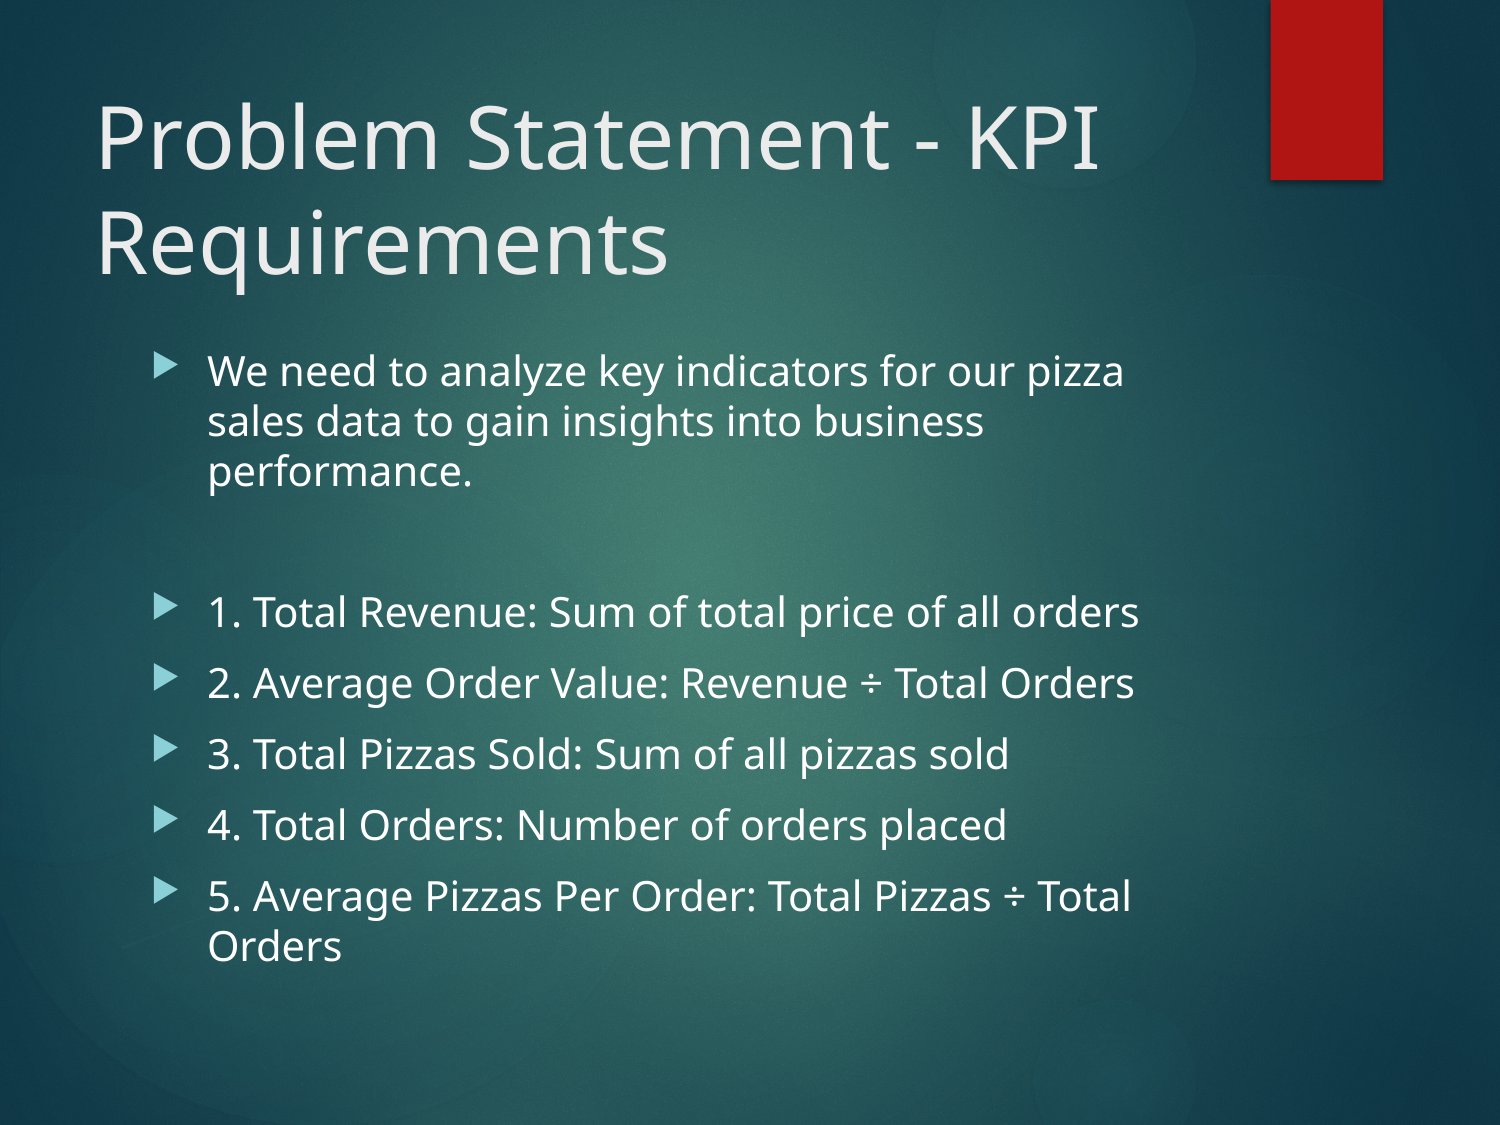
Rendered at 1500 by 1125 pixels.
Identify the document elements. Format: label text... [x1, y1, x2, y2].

list We need to analyze key indicators for our pizza sales data to gain insights into business performance. 1. Total Revenue: Sum of total price of all orders 2. Average Order Value: Revenue ÷ Total Orders 3. Total Pizzas Sold: Sum of all pizzas sold 4. Total Orders: Number of orders placed 5. Average Pizzas Per Order: Total Pizzas ÷ Total Orders [135, 336, 1237, 1025]
title Problem Statement - KPI Requirements [79, 74, 1237, 304]
